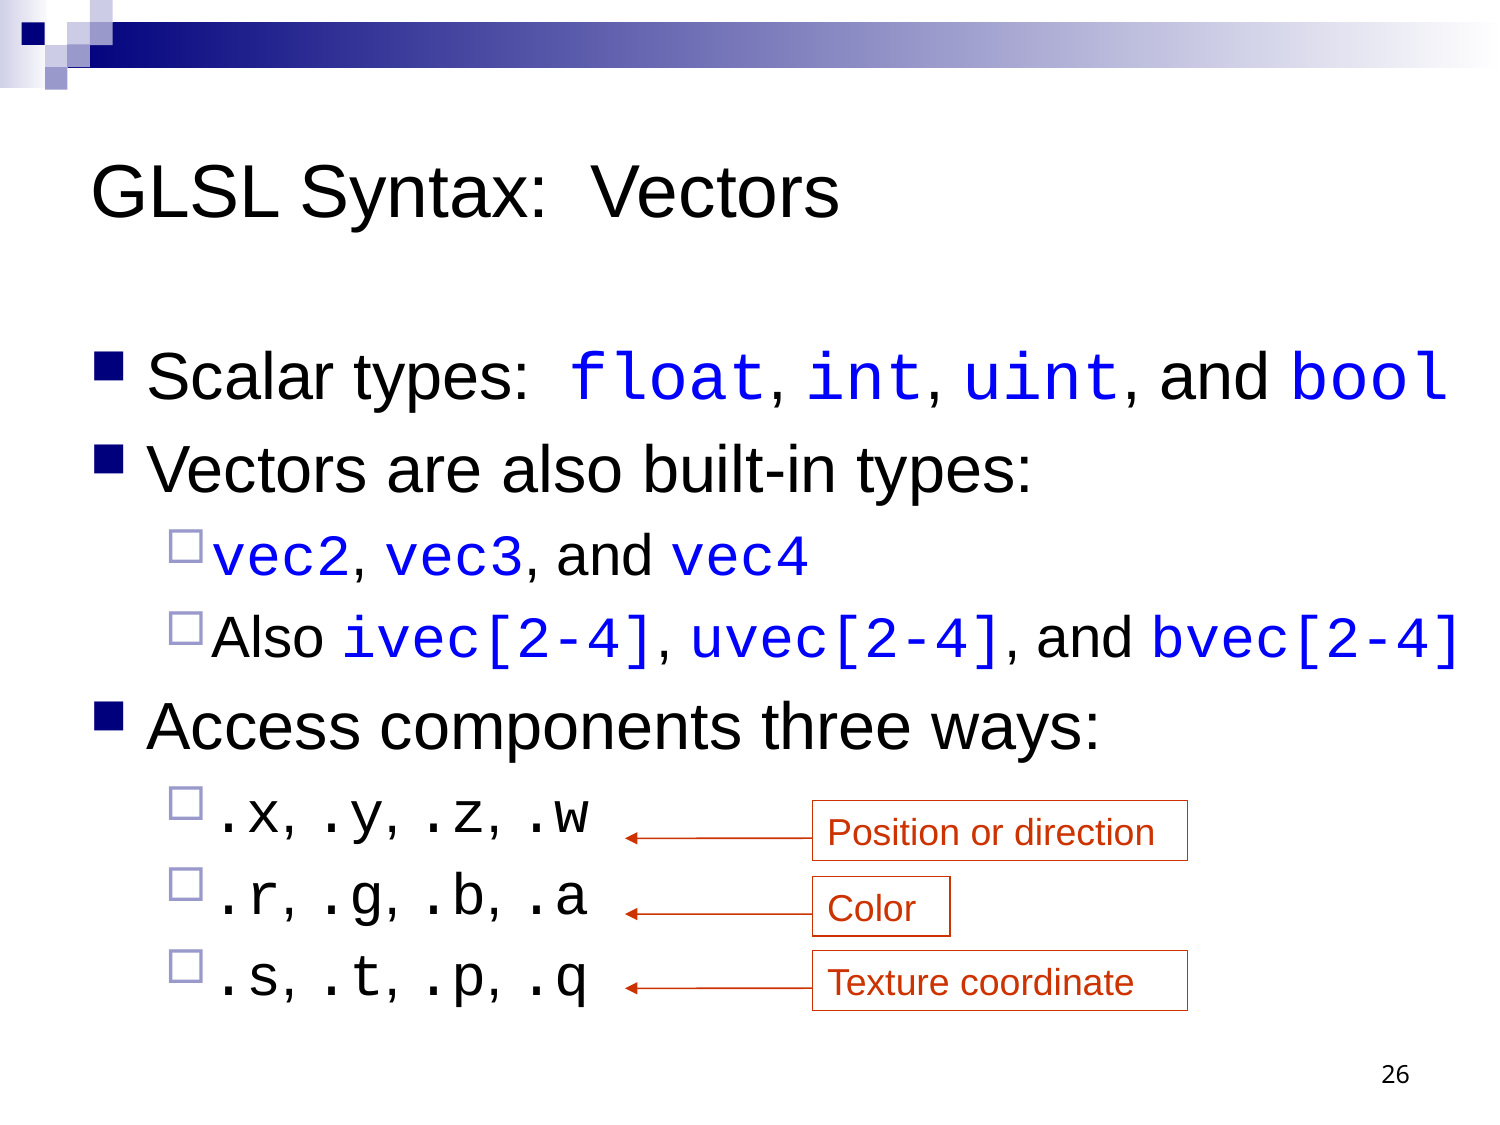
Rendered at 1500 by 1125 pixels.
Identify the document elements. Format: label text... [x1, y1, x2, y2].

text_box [624, 876, 951, 939]
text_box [624, 950, 1188, 1013]
list Scalar types: float, int, uint, and bool Vectors are also built-in types: vec2, vec3, and vec4 Also ivec[2-4], uvec[2-4], and bvec[2-4] Access components three ways: .x, .y, .z, .w .r, .g, .b, .a .s, .t, .p, .q [75, 324, 1500, 1125]
title GLSL Syntax: Vectors [75, 75, 1425, 300]
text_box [624, 800, 1188, 863]
slide_number 26 [1074, 1025, 1425, 1100]
